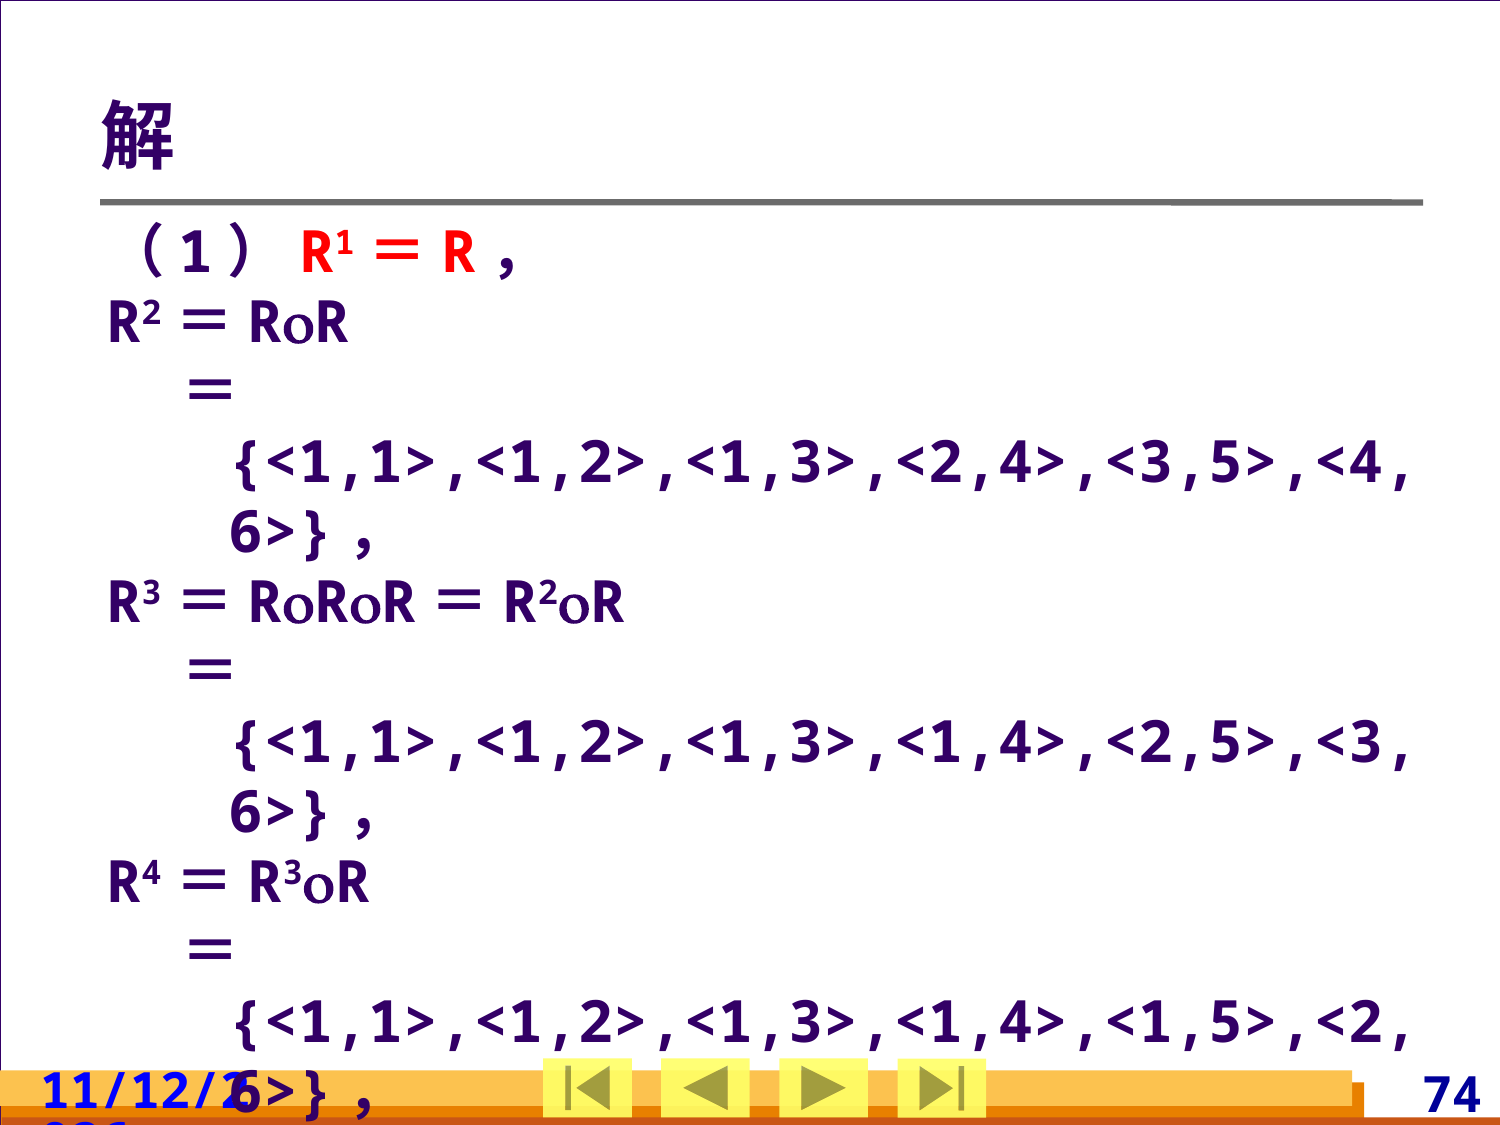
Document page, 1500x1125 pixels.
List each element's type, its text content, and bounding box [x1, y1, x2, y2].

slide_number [34, 1057, 100, 1125]
text_box （1）R1＝R， R2＝RR ＝{<1,1>,<1,2>,<1,3>,<2,4>,<3,5>,<4,6>}， R3＝RRR＝R2R ＝{<1,1>,<1,2>,<1,3>,<1,4>,<2,5>,<3,6>}， R4＝R3R ＝{<1,1>,<1,2>,<1,3>,<1,4>,<1,5>,<2,6>}， R5＝R4R ＝{<1,1>,<1,2>,<1,3>,<1,4>,<1,5>,<1,6>}， R6＝R5R ={<1,1>,<1,2>,<1,3>,<1,4>,<1,5>,<1,6>}=R5， R7＝R6R＝R5， …， Rn＝R5 (n＞5)。 [100, 208, 1447, 1125]
title 解 [100, 37, 1424, 208]
